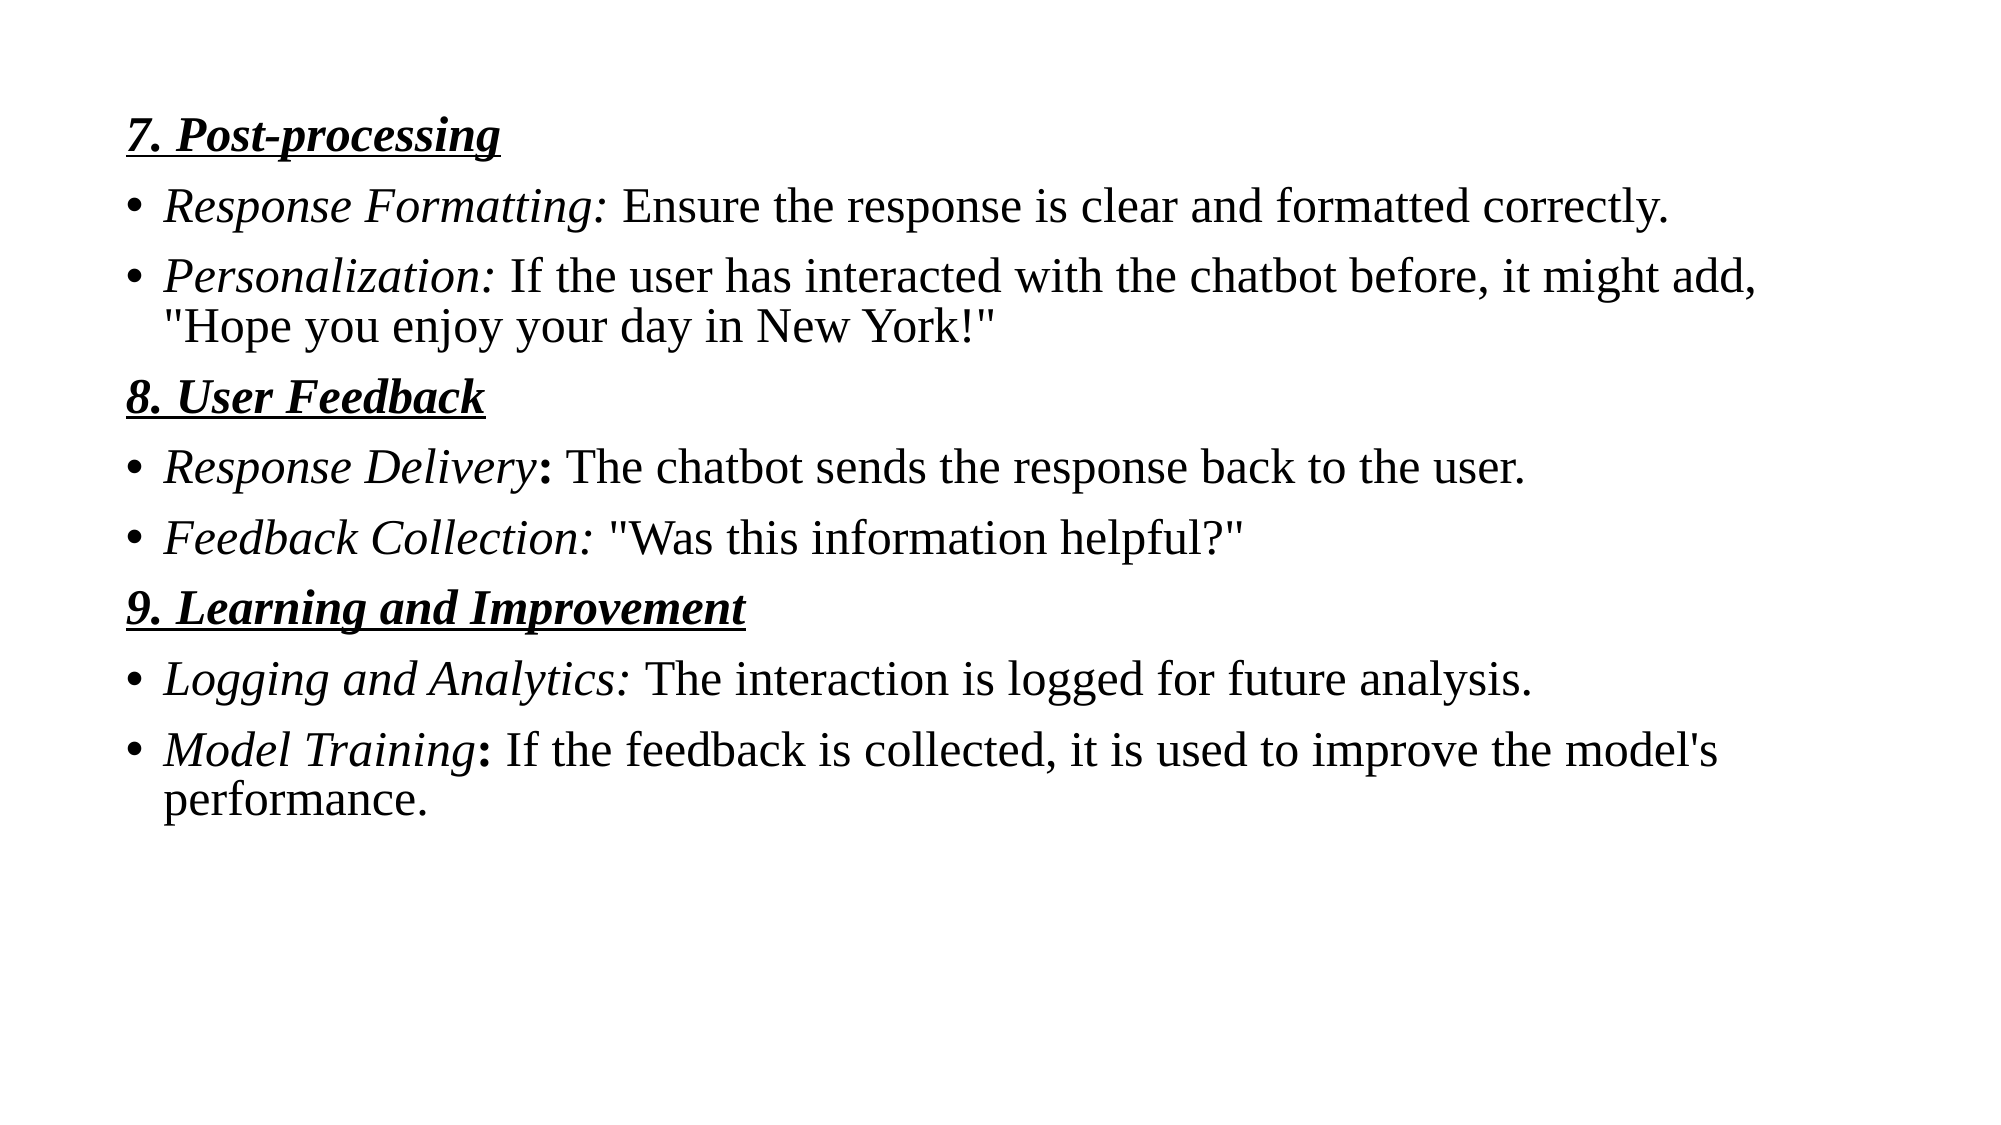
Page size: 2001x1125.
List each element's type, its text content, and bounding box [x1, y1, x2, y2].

list 7. Post-processing Response Formatting: Ensure the response is clear and formatted correctly. Personalization: If the user has interacted with the chatbot before, it might add, "Hope you enjoy your day in New York!" 8. User Feedback Response Delivery: The chatbot sends the response back to the user. Feedback Collection: "Was this information helpful?" 9. Learning and Improvement Logging and Analytics: The interaction is logged for future analysis. Model Training: If the feedback is collected, it is used to improve the model's performance. [110, 104, 1888, 1014]
